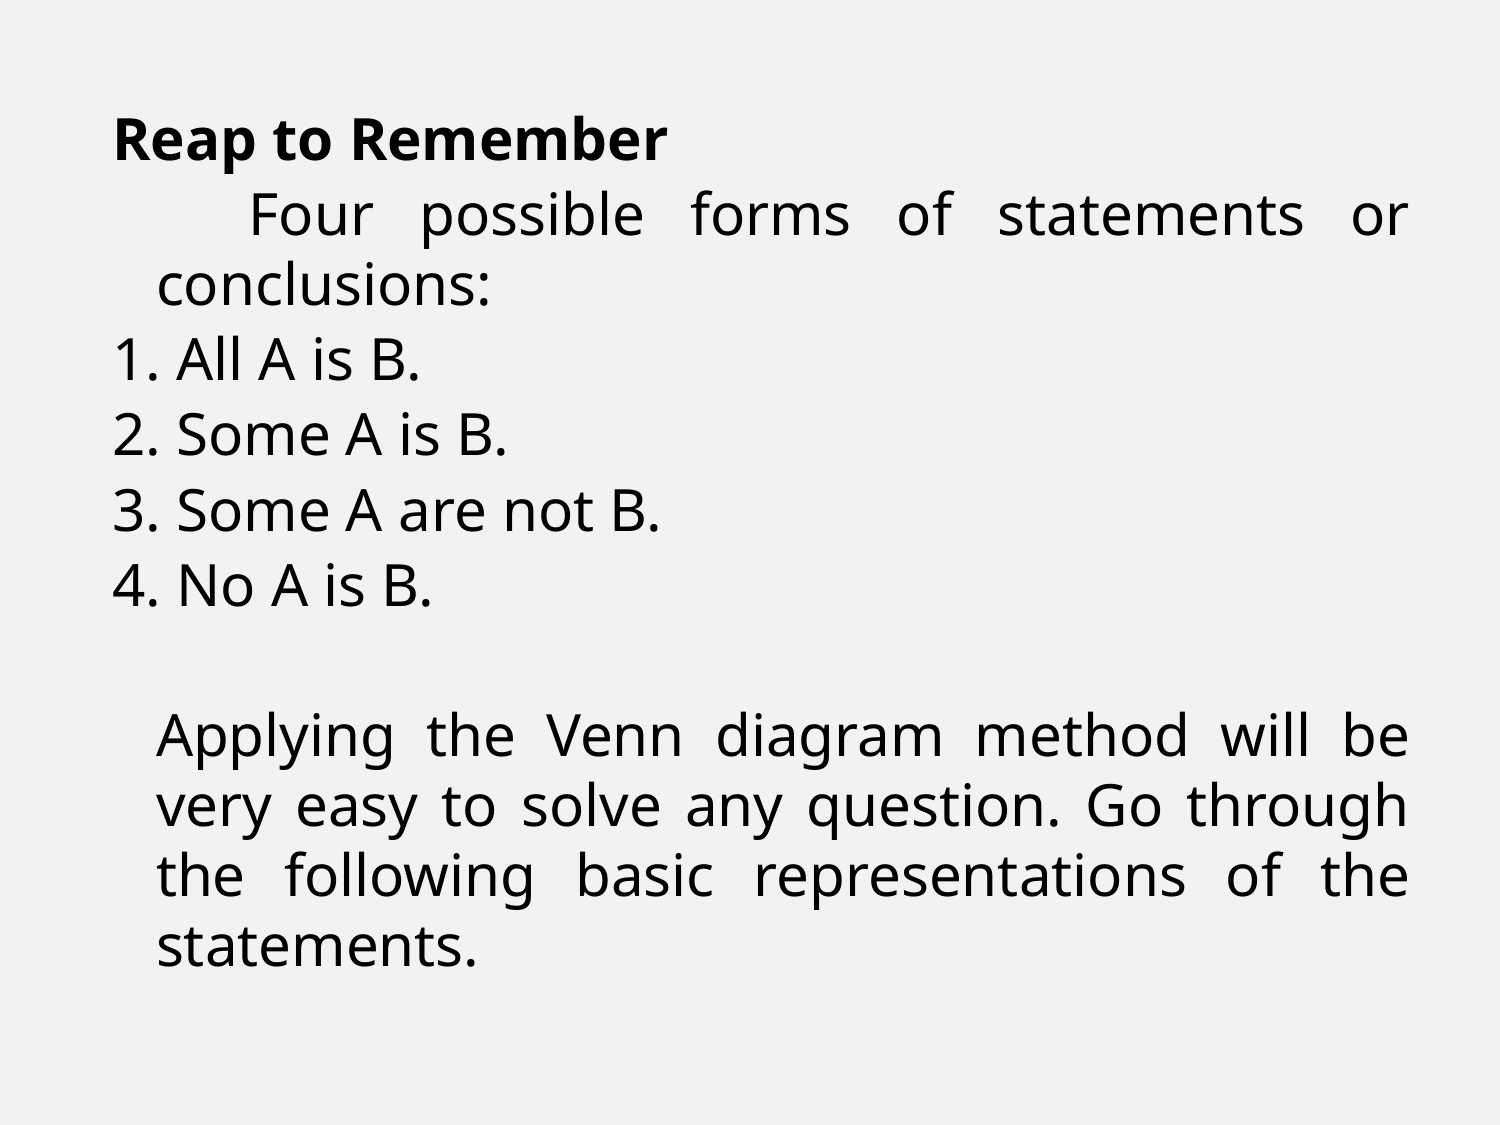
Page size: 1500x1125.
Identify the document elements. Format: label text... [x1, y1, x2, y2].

list Reap to Remember Four possible forms of statements or conclusions: 1. All A is B. 2. Some A is B. 3. Some A are not B. 4. No A is B. Applying the Venn diagram method will be very easy to solve any question. Go through the following basic representations of the statements. [82, 86, 1426, 1055]
